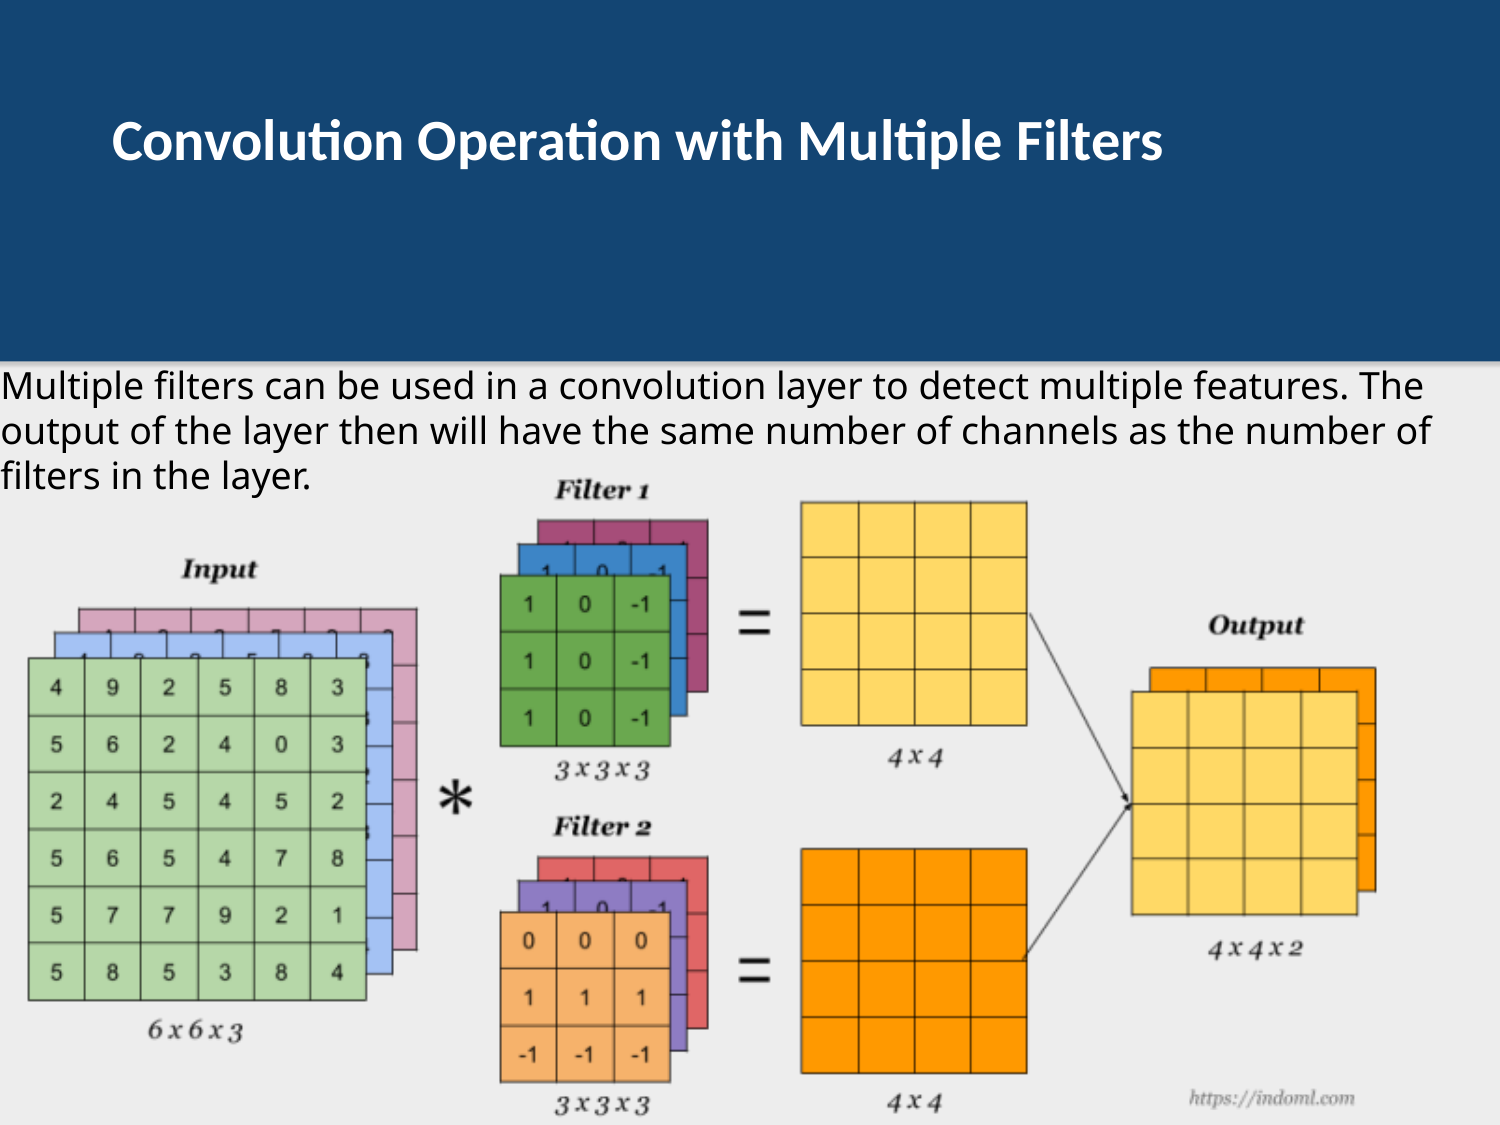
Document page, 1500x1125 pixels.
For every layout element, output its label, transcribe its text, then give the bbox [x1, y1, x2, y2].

picture [17, 467, 1389, 1125]
list Convolution Operation with Multiple Filters [112, 101, 1377, 173]
title Multiple filters can be used in a convolution layer to detect multiple features. The output of the layer then will have the same number of channels as the number of filters in the layer. [0, 361, 1500, 453]
